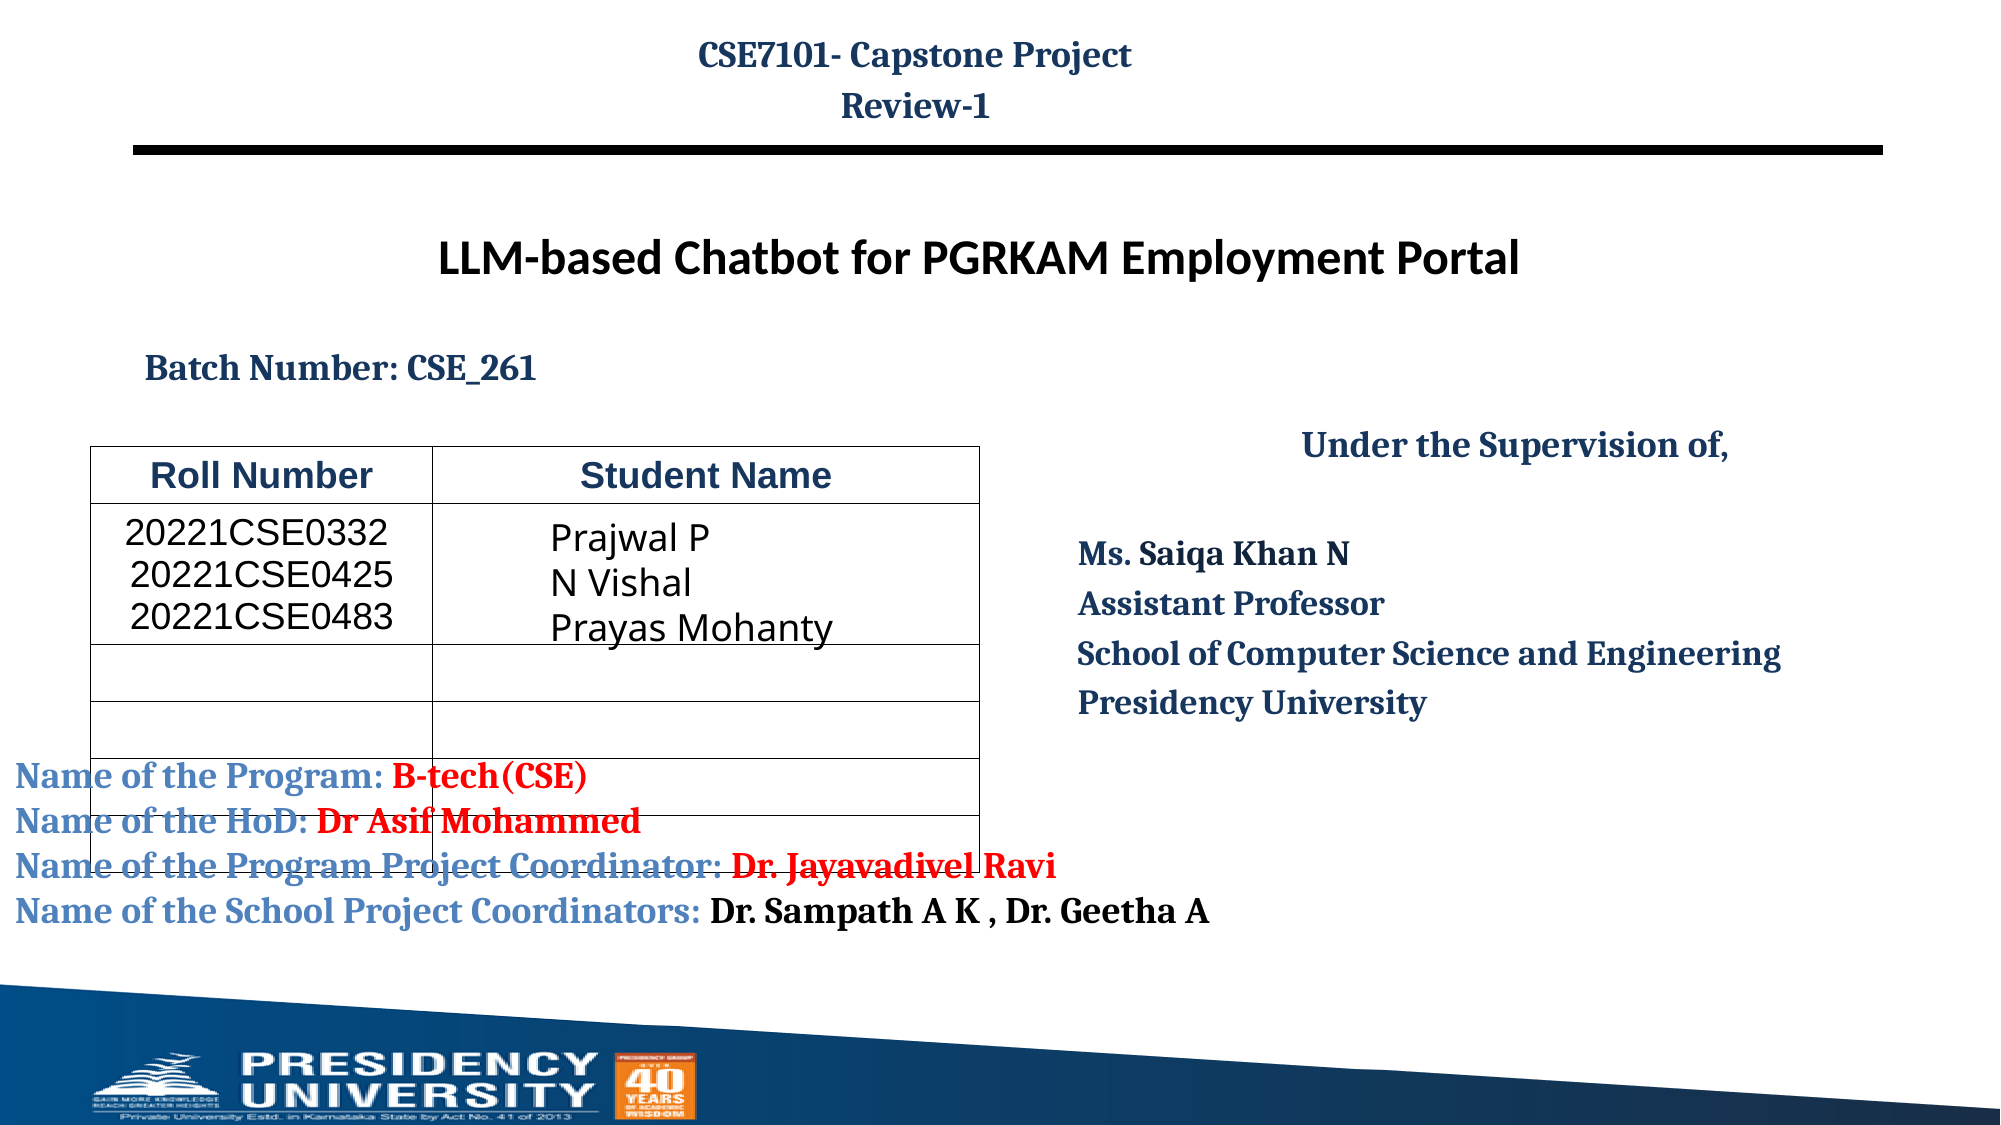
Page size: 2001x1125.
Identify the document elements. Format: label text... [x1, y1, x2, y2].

table_cell [91, 645, 432, 701]
table_cell [433, 702, 979, 743]
table_cell [433, 504, 979, 644]
subtitle Batch Number: CSE_261 [129, 335, 850, 427]
table_cell 20221CSE0332 20221CSE0425 20221CSE0483 [91, 504, 432, 644]
picture [0, 1000, 2000, 1125]
text_box Under the Supervision of, Ms. Saiqa Khan N Assistant Professor School of Computer Science and Engineering Presidency University [1062, 412, 1968, 743]
text_box Prajwal P N Vishal Prayas Mohanty [535, 506, 907, 656]
table_cell [433, 645, 979, 701]
text_box CSE7101- Capstone Project Review-1 [464, 22, 1367, 142]
table_header Student Name [433, 447, 979, 503]
table_header Roll Number [91, 447, 432, 503]
text_box Name of the Program: B-tech(CSE) Name of the HoD: Dr Asif Mohammed Name of the Program Project Coordinator: Dr. Jayavadivel Ravi Name of the School Project Coordinators: Dr. Sampath A K , Dr. Geetha A [0, 743, 2000, 1000]
title LLM-based Chatbot for PGRKAM Employment Portal [129, 175, 1830, 334]
table_cell [91, 702, 432, 743]
